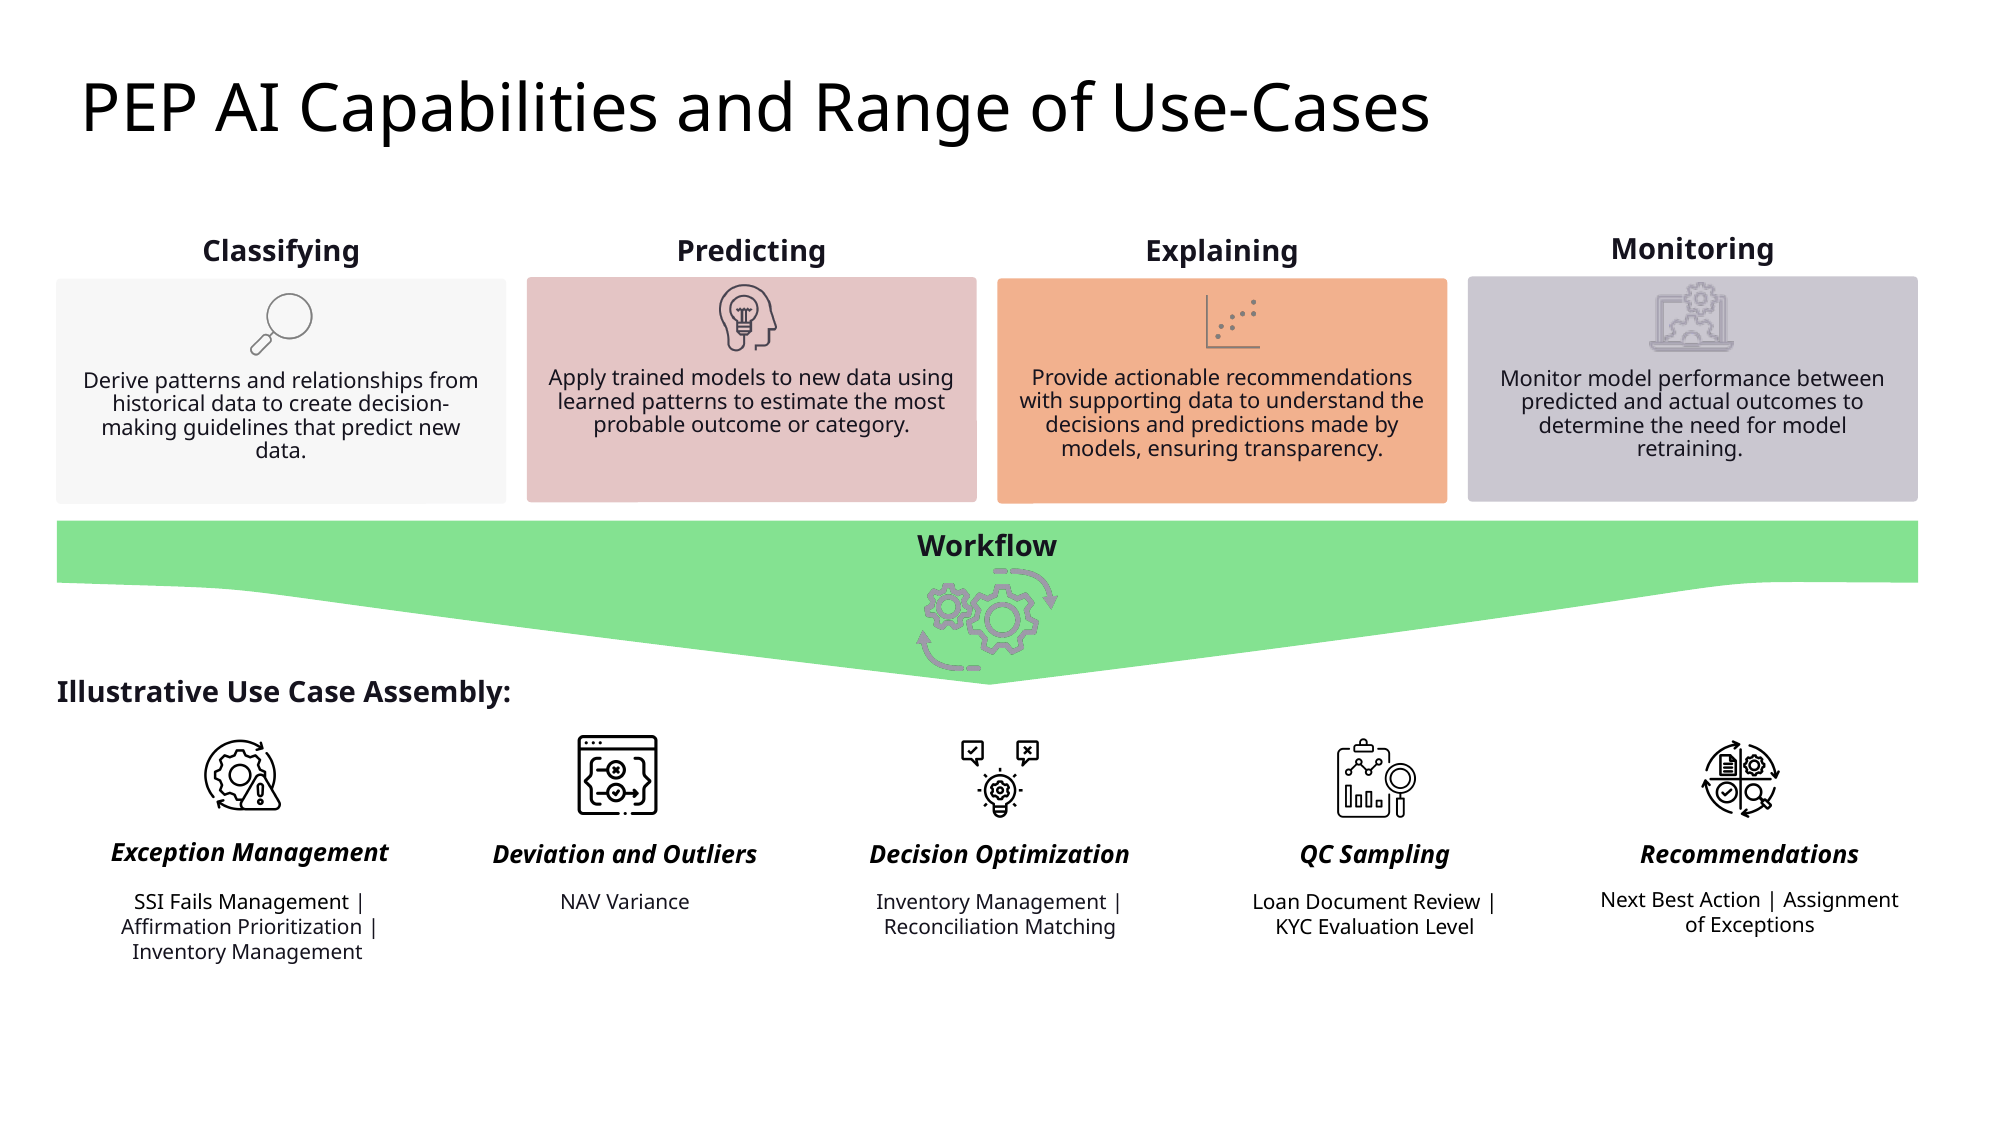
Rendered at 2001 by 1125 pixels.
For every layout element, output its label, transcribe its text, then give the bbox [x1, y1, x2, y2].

text_box [1467, 276, 1918, 359]
picture [202, 734, 283, 816]
picture [1700, 738, 1782, 820]
picture [1195, 283, 1272, 360]
text_box [55, 518, 1920, 677]
picture [959, 738, 1041, 820]
text_box PEP AI Capabilities and Range of Use-Cases [66, 66, 1642, 132]
text_box Explaining [997, 228, 1448, 277]
text_box Apply trained models to new data using learned patterns to estimate the most probable outcome or category. [526, 359, 977, 510]
picture [576, 734, 658, 816]
picture [907, 558, 1068, 678]
text_box [997, 278, 1448, 359]
picture [243, 285, 320, 362]
picture [715, 281, 779, 354]
text_box [919, 678, 1057, 687]
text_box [62, 828, 1938, 973]
text_box Provide actionable recommendations with supporting data to understand the decisions and predictions made by models, ensuring transparency. [997, 359, 1448, 509]
text_box Illustrative Use Case Assembly: [42, 666, 767, 717]
text_box Monitoring [1467, 226, 1918, 275]
text_box [526, 277, 977, 359]
text_box Workflow [891, 523, 1084, 589]
picture [1336, 737, 1417, 819]
text_box [56, 278, 507, 504]
text_box Monitor model performance between predicted and actual outcomes to determine the need for model retraining. [1467, 359, 1918, 510]
text_box Derive patterns and relationships from historical data to create decision-making guidelines that predict new data. [61, 361, 502, 512]
text_box Classifying [58, 228, 504, 278]
picture [1648, 281, 1734, 354]
text_box Predicting [526, 228, 977, 277]
